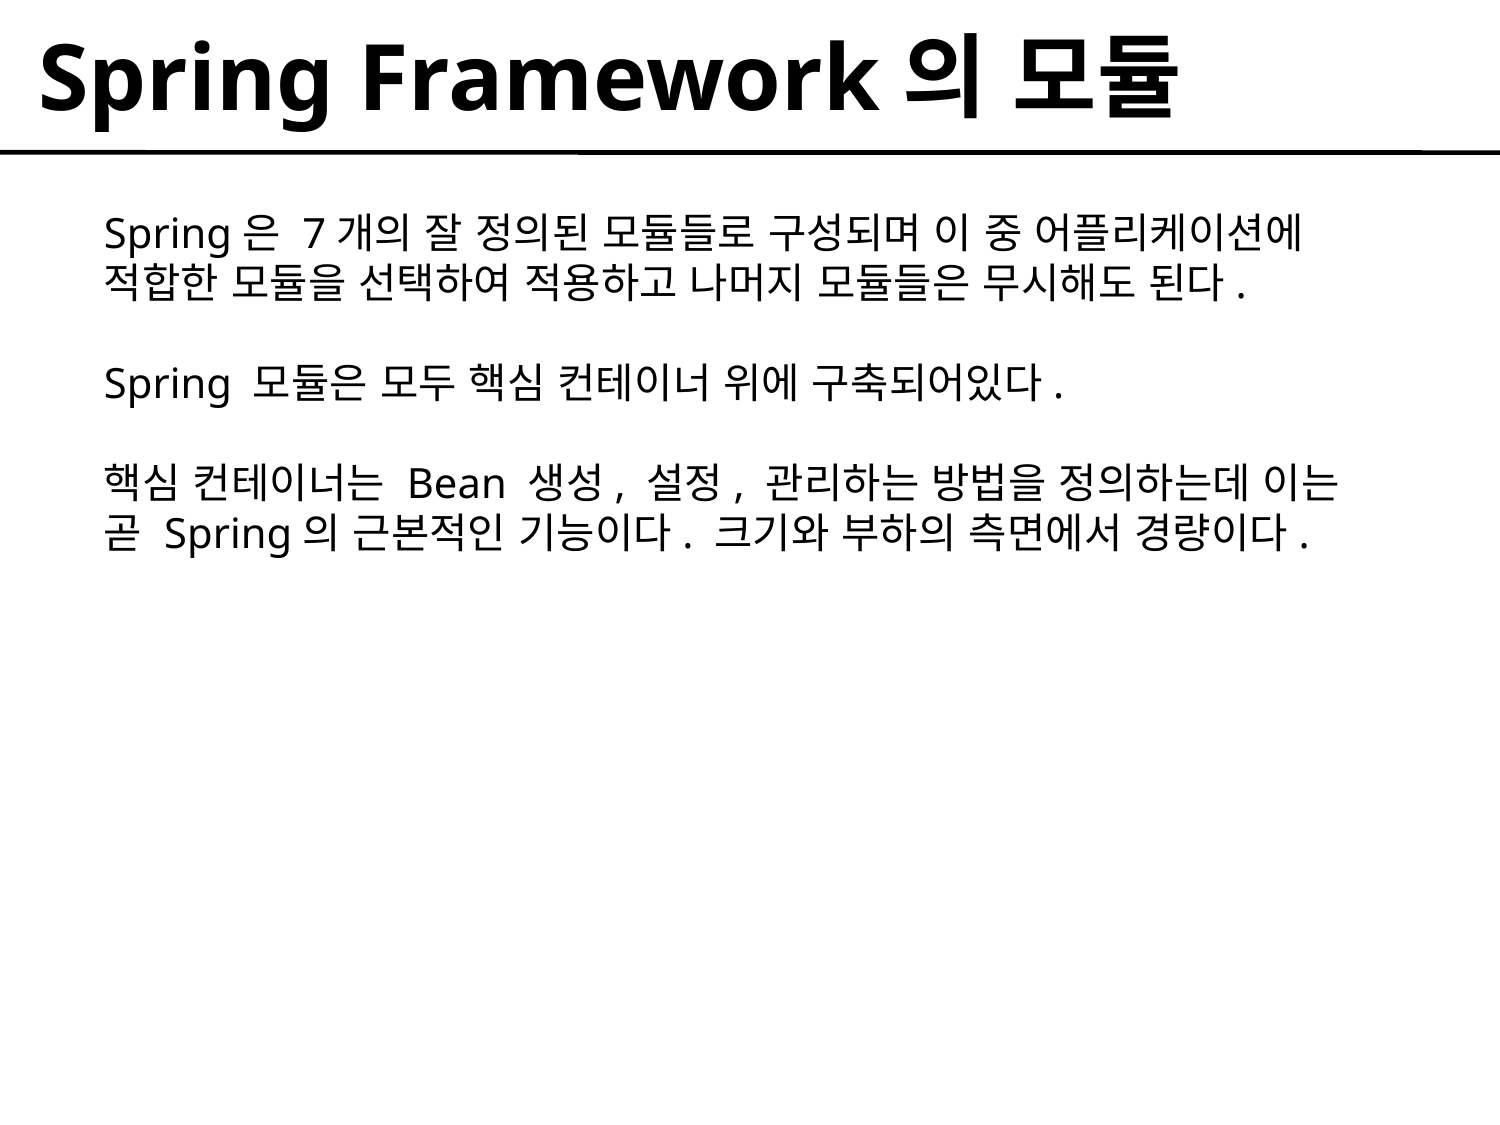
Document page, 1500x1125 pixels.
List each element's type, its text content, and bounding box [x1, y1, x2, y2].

text_box Spring은 7개의 잘 정의된 모듈들로 구성되며 이 중 어플리케이션에 적합한 모듈을 선택하여 적용하고 나머지 모듈들은 무시해도 된다. Spring 모듈은 모두 핵심 컨테이너 위에 구축되어있다. 핵심 컨테이너는 Bean 생성, 설정, 관리하는 방법을 정의하는데 이는 곧 Spring의 근본적인 기능이다. 크기와 부하의 측면에서 경량이다. [89, 199, 1367, 565]
text_box Spring Framework의 모듈 [23, 11, 1197, 137]
